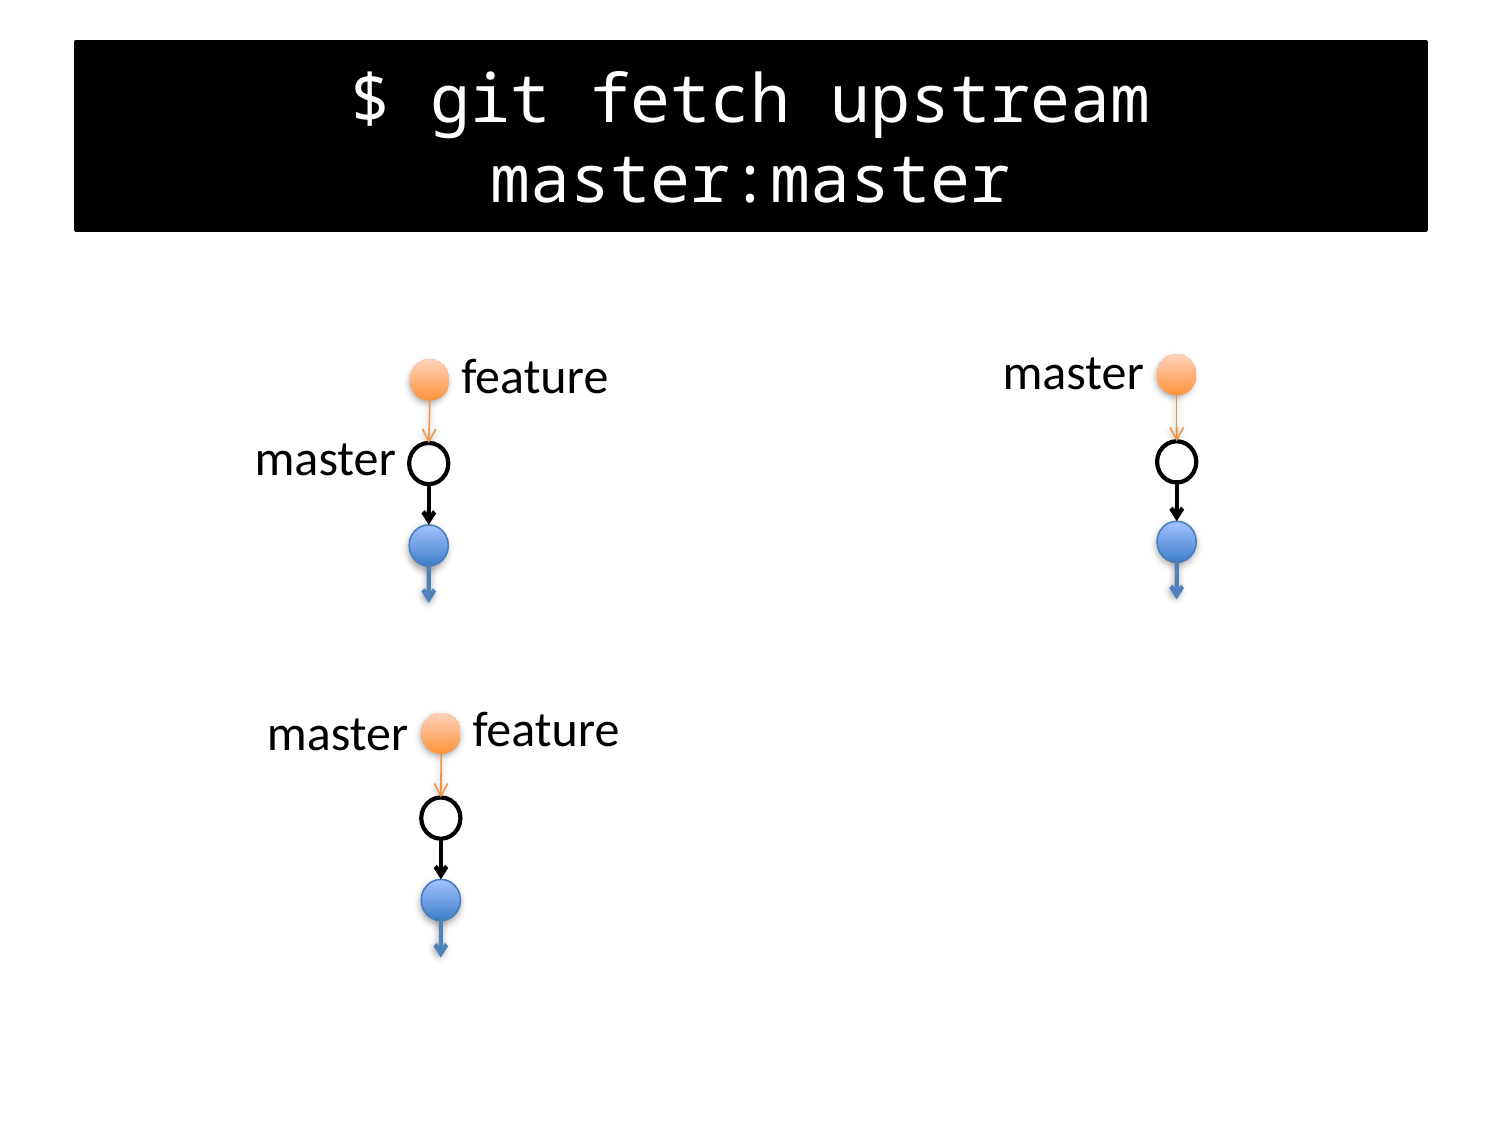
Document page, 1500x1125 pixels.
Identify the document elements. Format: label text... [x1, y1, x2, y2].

text_box [421, 712, 461, 754]
text_box $ git fetch upstream master:master [74, 40, 1428, 232]
text_box [1157, 354, 1197, 396]
text_box [419, 796, 463, 841]
text_box master [229, 418, 422, 494]
text_box [1156, 521, 1198, 563]
text_box master [977, 331, 1170, 407]
text_box master [241, 692, 434, 768]
text_box [420, 879, 462, 921]
text_box [1154, 440, 1199, 485]
text_box [410, 359, 450, 401]
text_box [407, 442, 451, 487]
text_box feature [450, 688, 643, 764]
text_box feature [438, 335, 631, 411]
text_box [408, 524, 450, 566]
